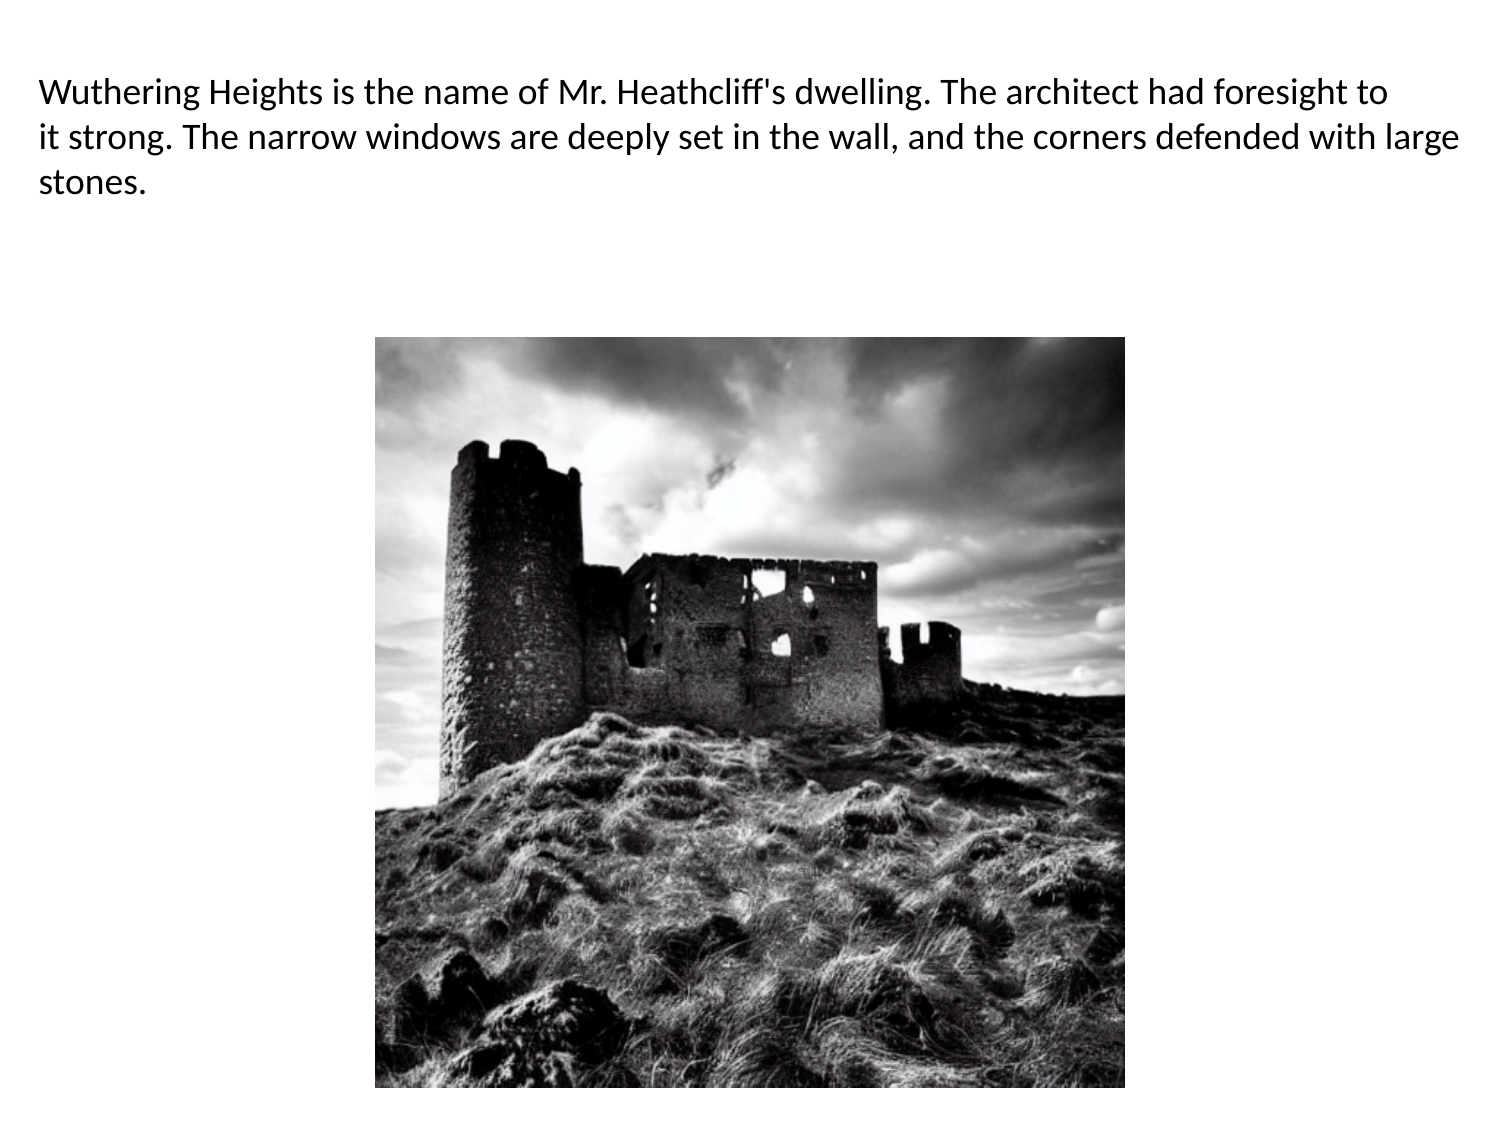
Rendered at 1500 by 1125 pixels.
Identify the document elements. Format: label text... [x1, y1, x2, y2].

text_box Wuthering Heights is the name of Mr. Heathcliff's dwelling. The architect had foresight to it strong. The narrow windows are deeply set in the wall, and the corners defended with large stones. [23, 14, 1477, 210]
picture [374, 337, 1126, 1088]
